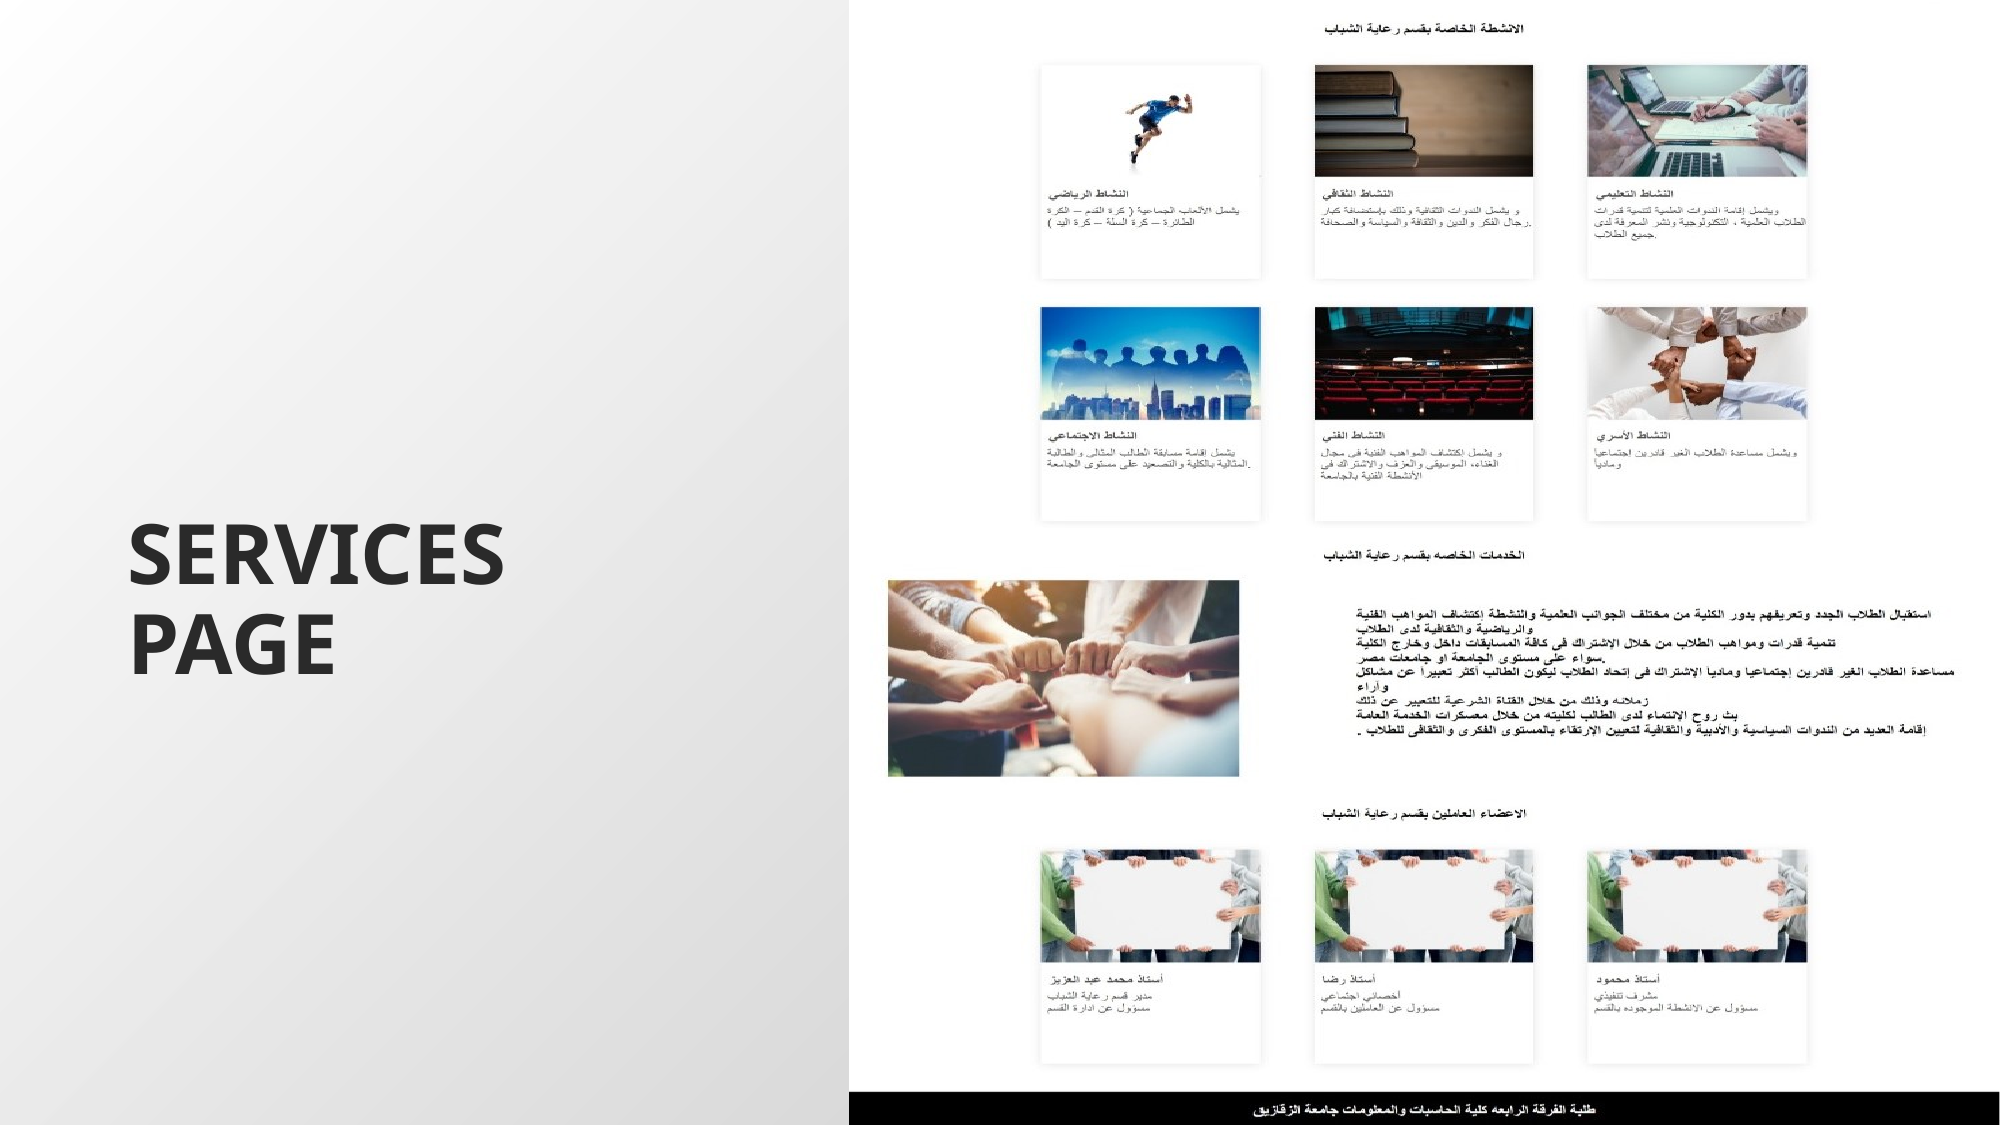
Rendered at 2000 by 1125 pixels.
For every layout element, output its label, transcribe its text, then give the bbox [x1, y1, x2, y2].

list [849, 0, 2000, 1125]
title services Page [112, 112, 750, 700]
